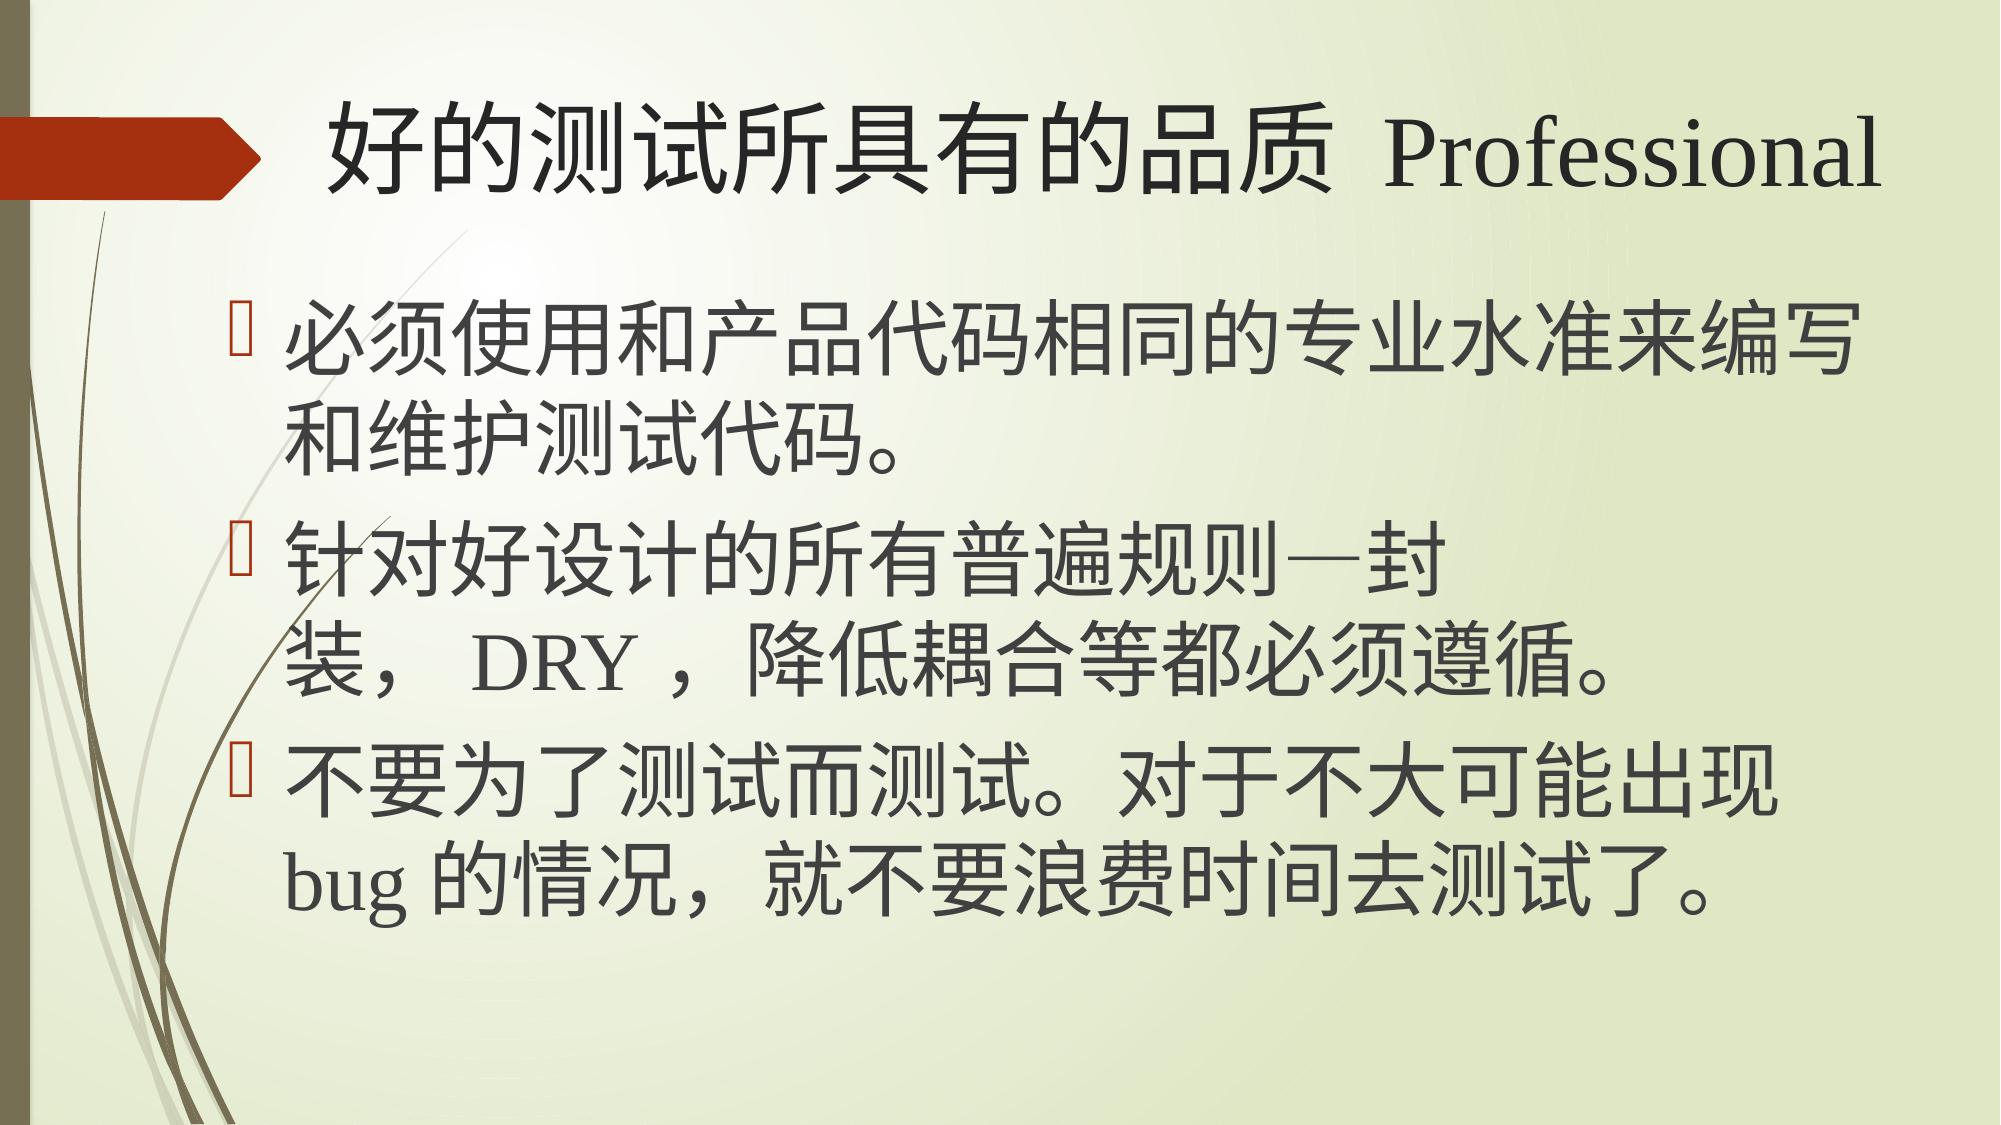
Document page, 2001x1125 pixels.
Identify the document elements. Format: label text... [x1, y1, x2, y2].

list 必须使用和产品代码相同的专业水准来编写和维护测试代码。 针对好设计的所有普遍规则—封装，DRY，降低耦合等都必须遵循。 不要为了测试而测试。对于不大可能出现bug的情况，就不要浪费时间去测试了。 [212, 278, 1918, 1077]
title 好的测试所具有的品质 Professional [310, 78, 1901, 246]
